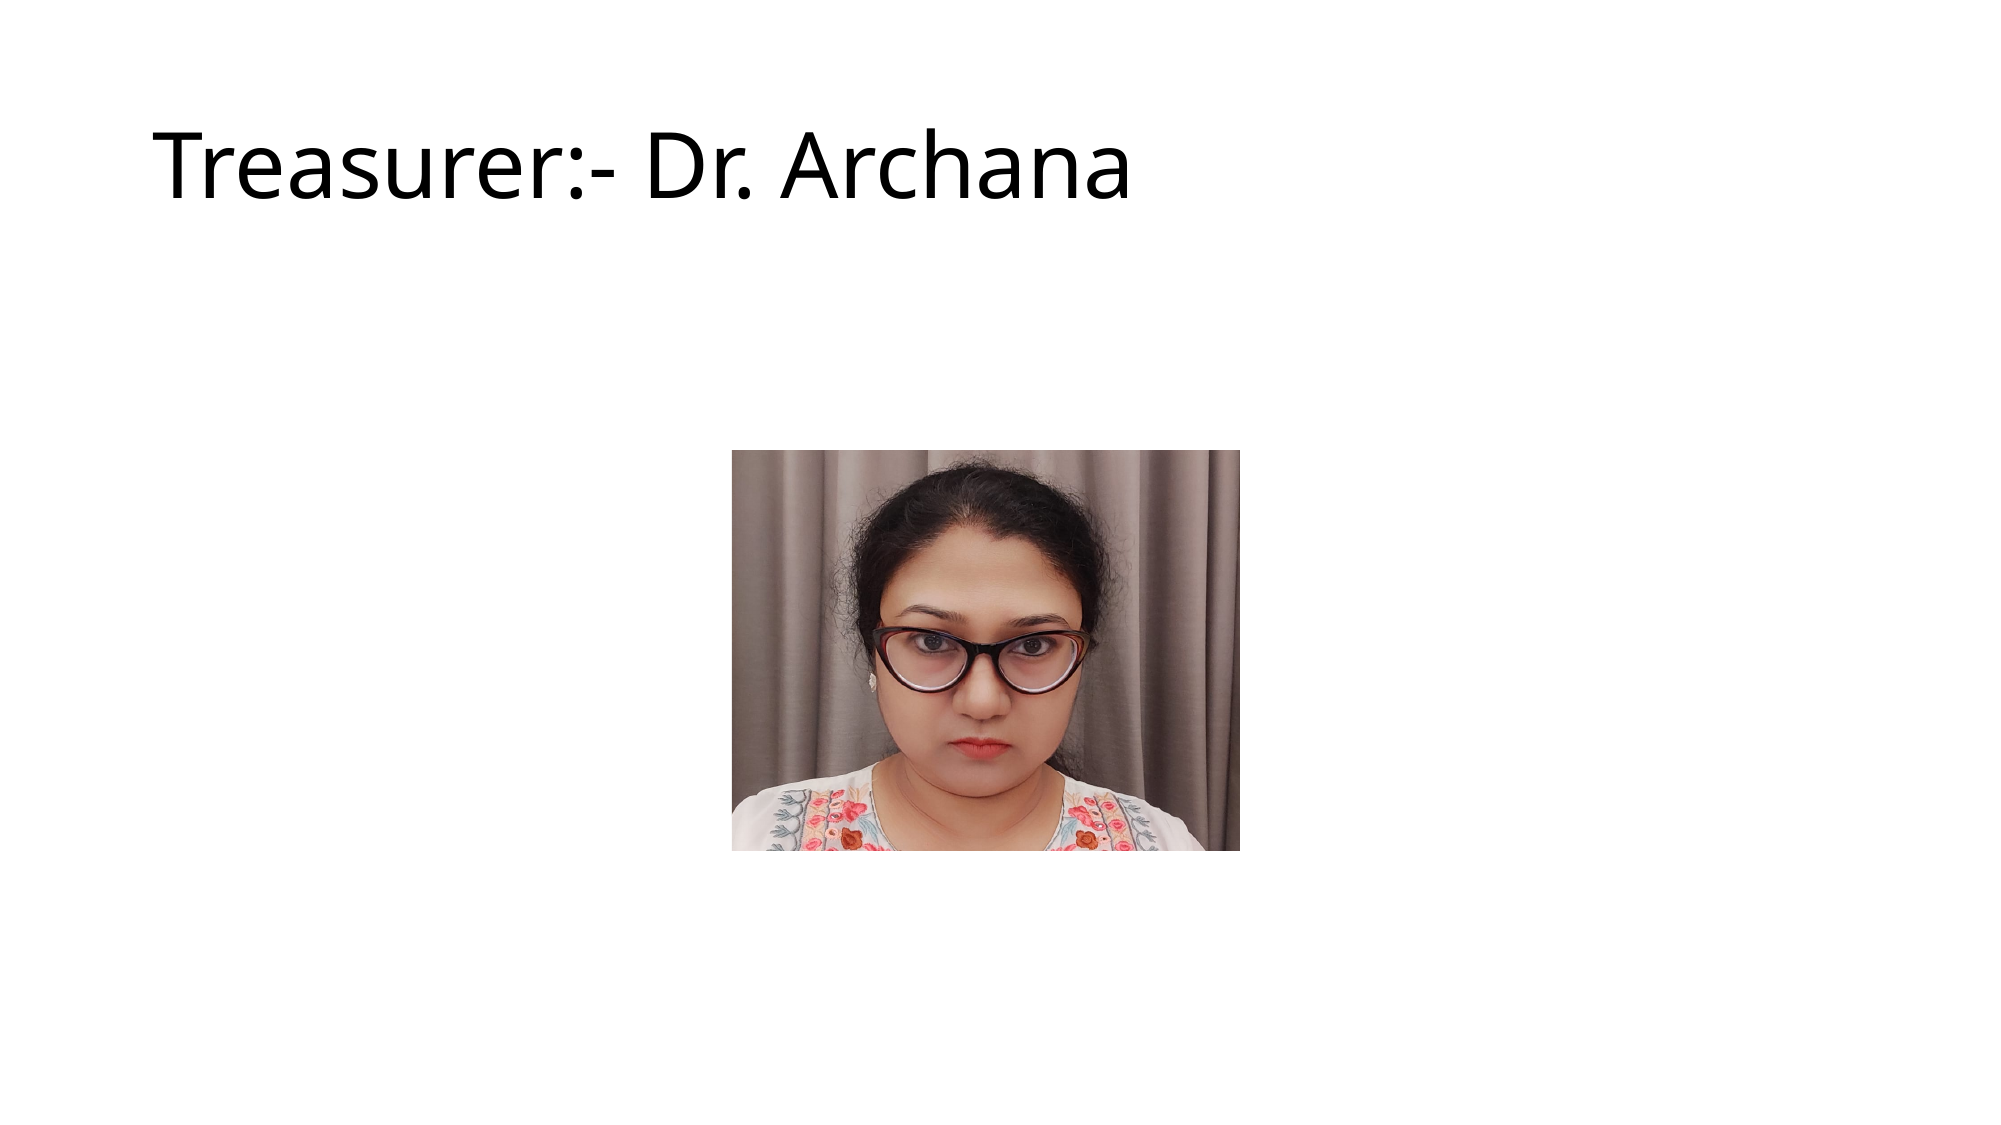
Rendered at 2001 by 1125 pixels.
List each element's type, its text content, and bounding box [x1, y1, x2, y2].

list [731, 449, 1240, 851]
title Treasurer:- Dr. Archana [137, 59, 1863, 278]
